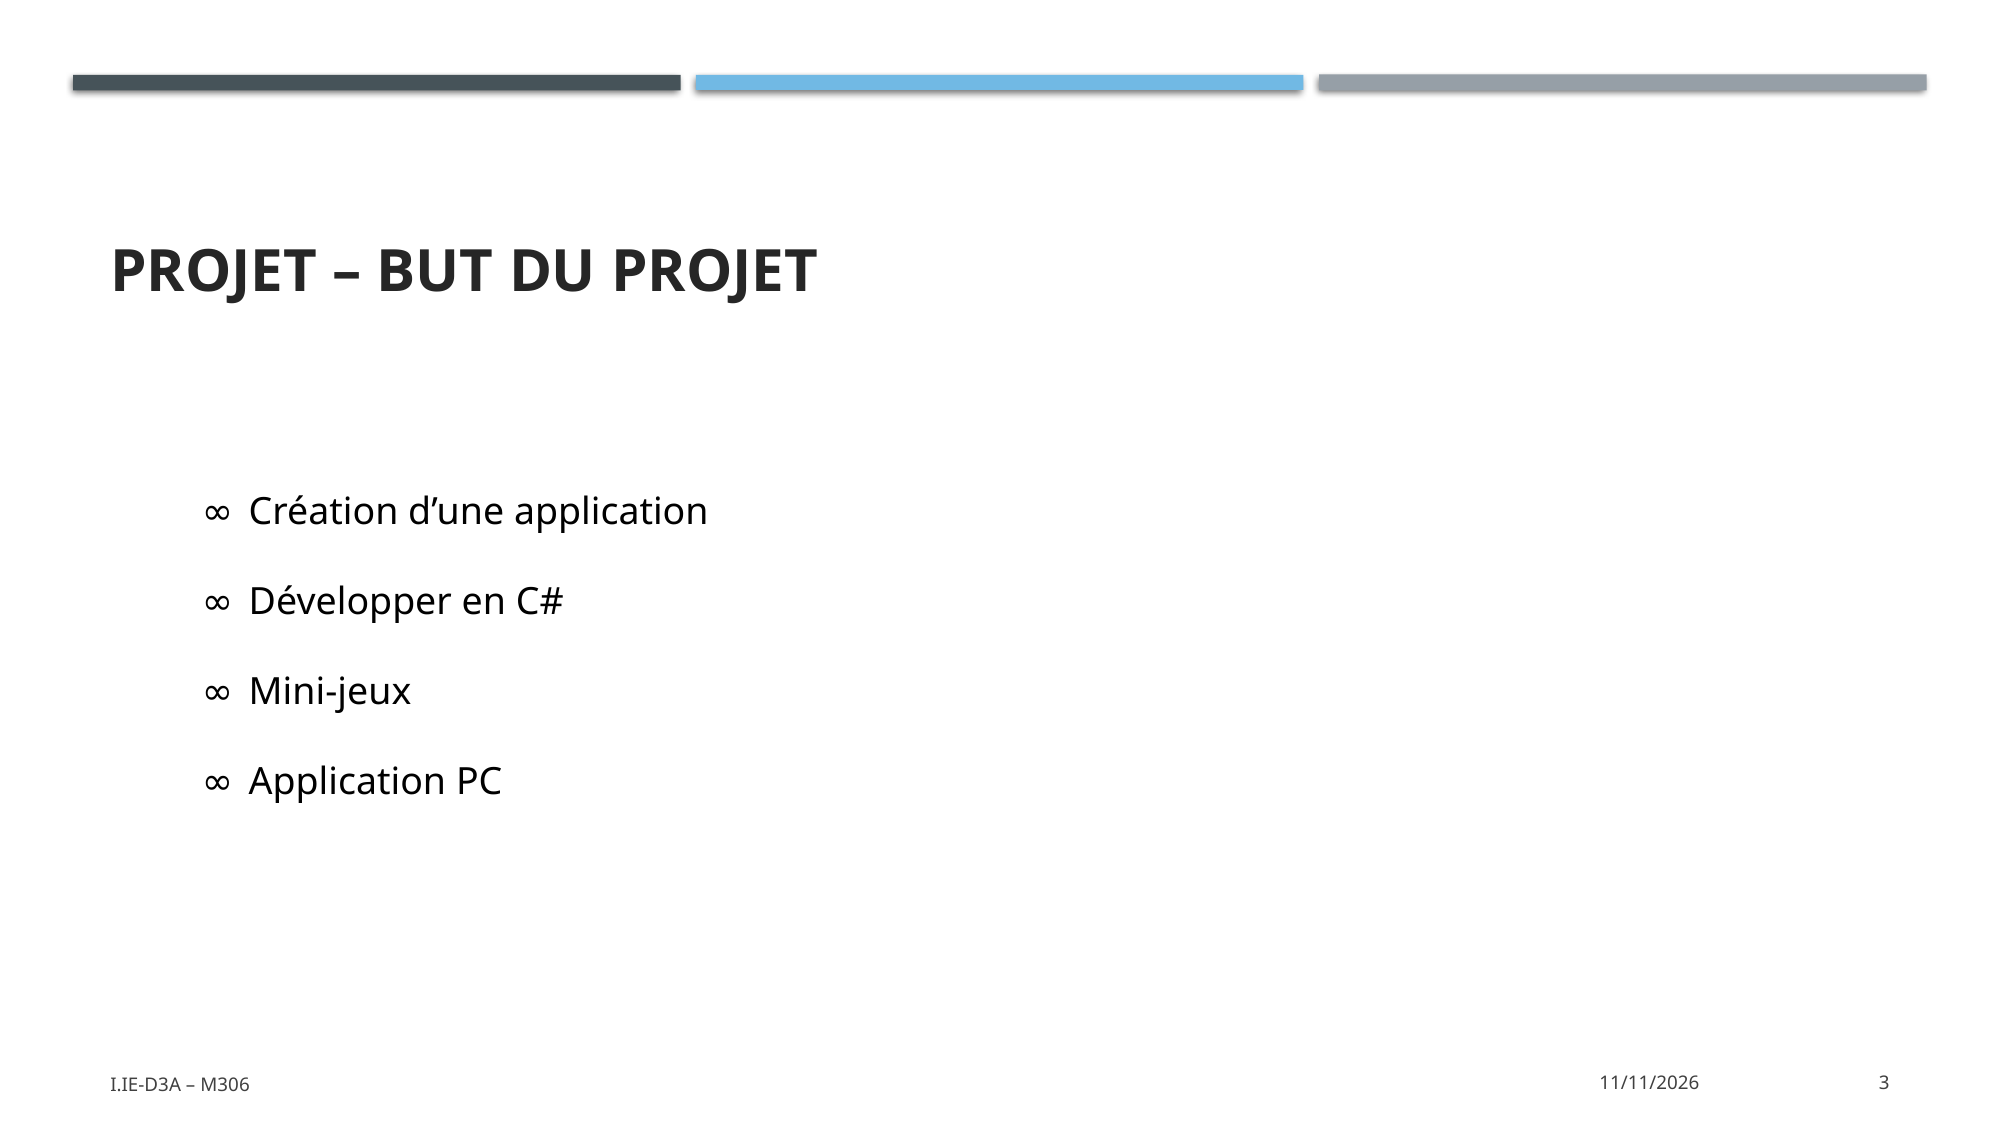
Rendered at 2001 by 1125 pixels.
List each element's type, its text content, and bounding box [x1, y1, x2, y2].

footer I.IE-D3a – M306 [95, 1053, 1230, 1114]
slide_number 3 [1732, 1053, 1905, 1114]
title Projet – but du projet [95, 115, 1905, 311]
text_box Création d’une application Développer en C# Mini-jeux Application PC [112, 344, 1922, 855]
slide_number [1247, 1053, 1715, 1114]
